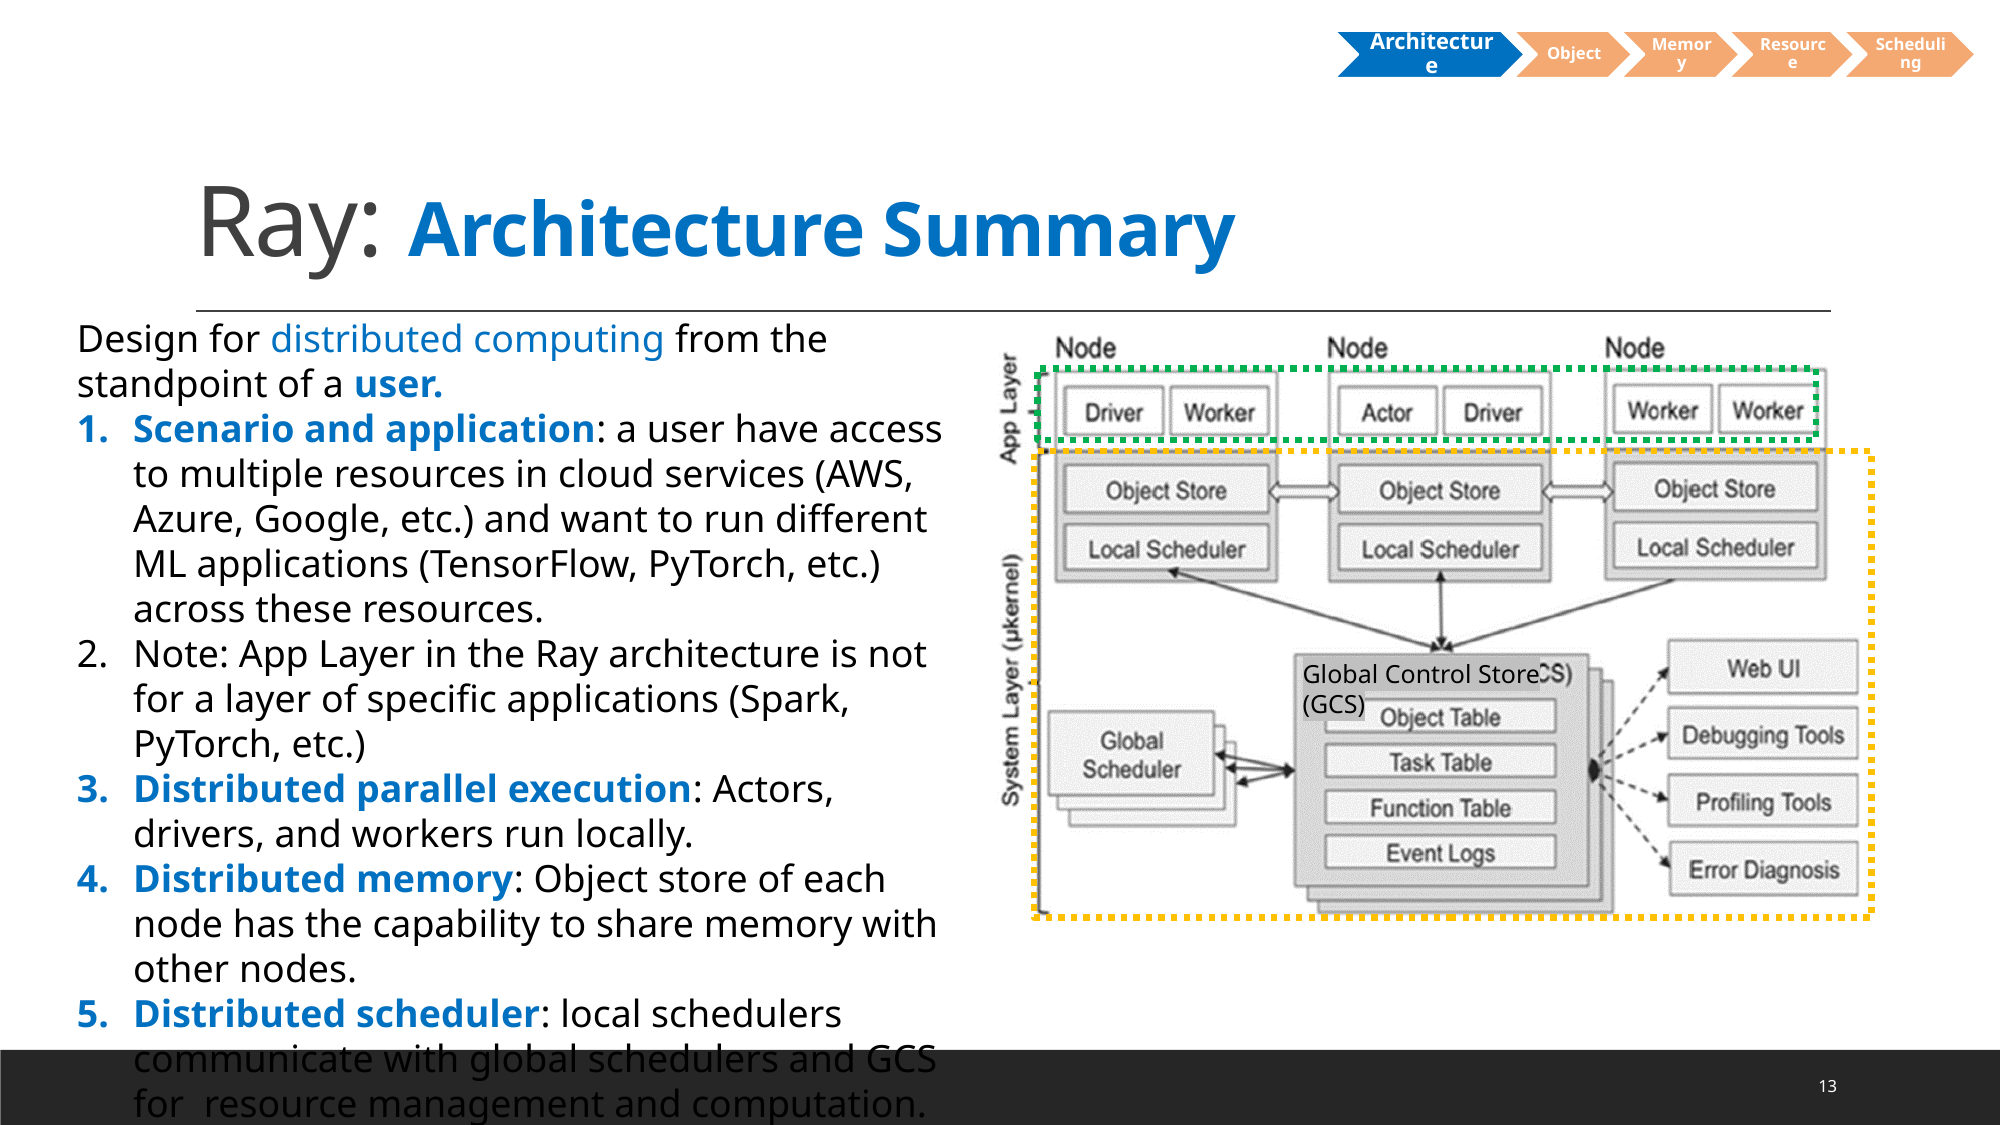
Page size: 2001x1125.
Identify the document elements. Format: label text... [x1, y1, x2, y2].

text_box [975, 316, 1873, 935]
title Ray: Architecture Summary [180, 47, 1830, 285]
text_box Design for distributed computing from the standpoint of a user. Scenario and application: a user have access to multiple resources in cloud services (AWS, Azure, Google, etc.) and want to run different ML applications (TensorFlow, PyTorch, etc.) across these resources. Note: App Layer in the Ray architecture is not for a layer of specific applications (Spark, PyTorch, etc.) Distributed parallel execution: Actors, drivers, and workers run locally. Distributed memory: Object store of each node has the capability to share memory with other nodes. Distributed scheduler: local schedulers communicate with global schedulers and GCS for resource management and computation. [62, 308, 968, 1125]
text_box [1333, 20, 1977, 89]
slide_number 13 [1803, 1057, 1932, 1118]
